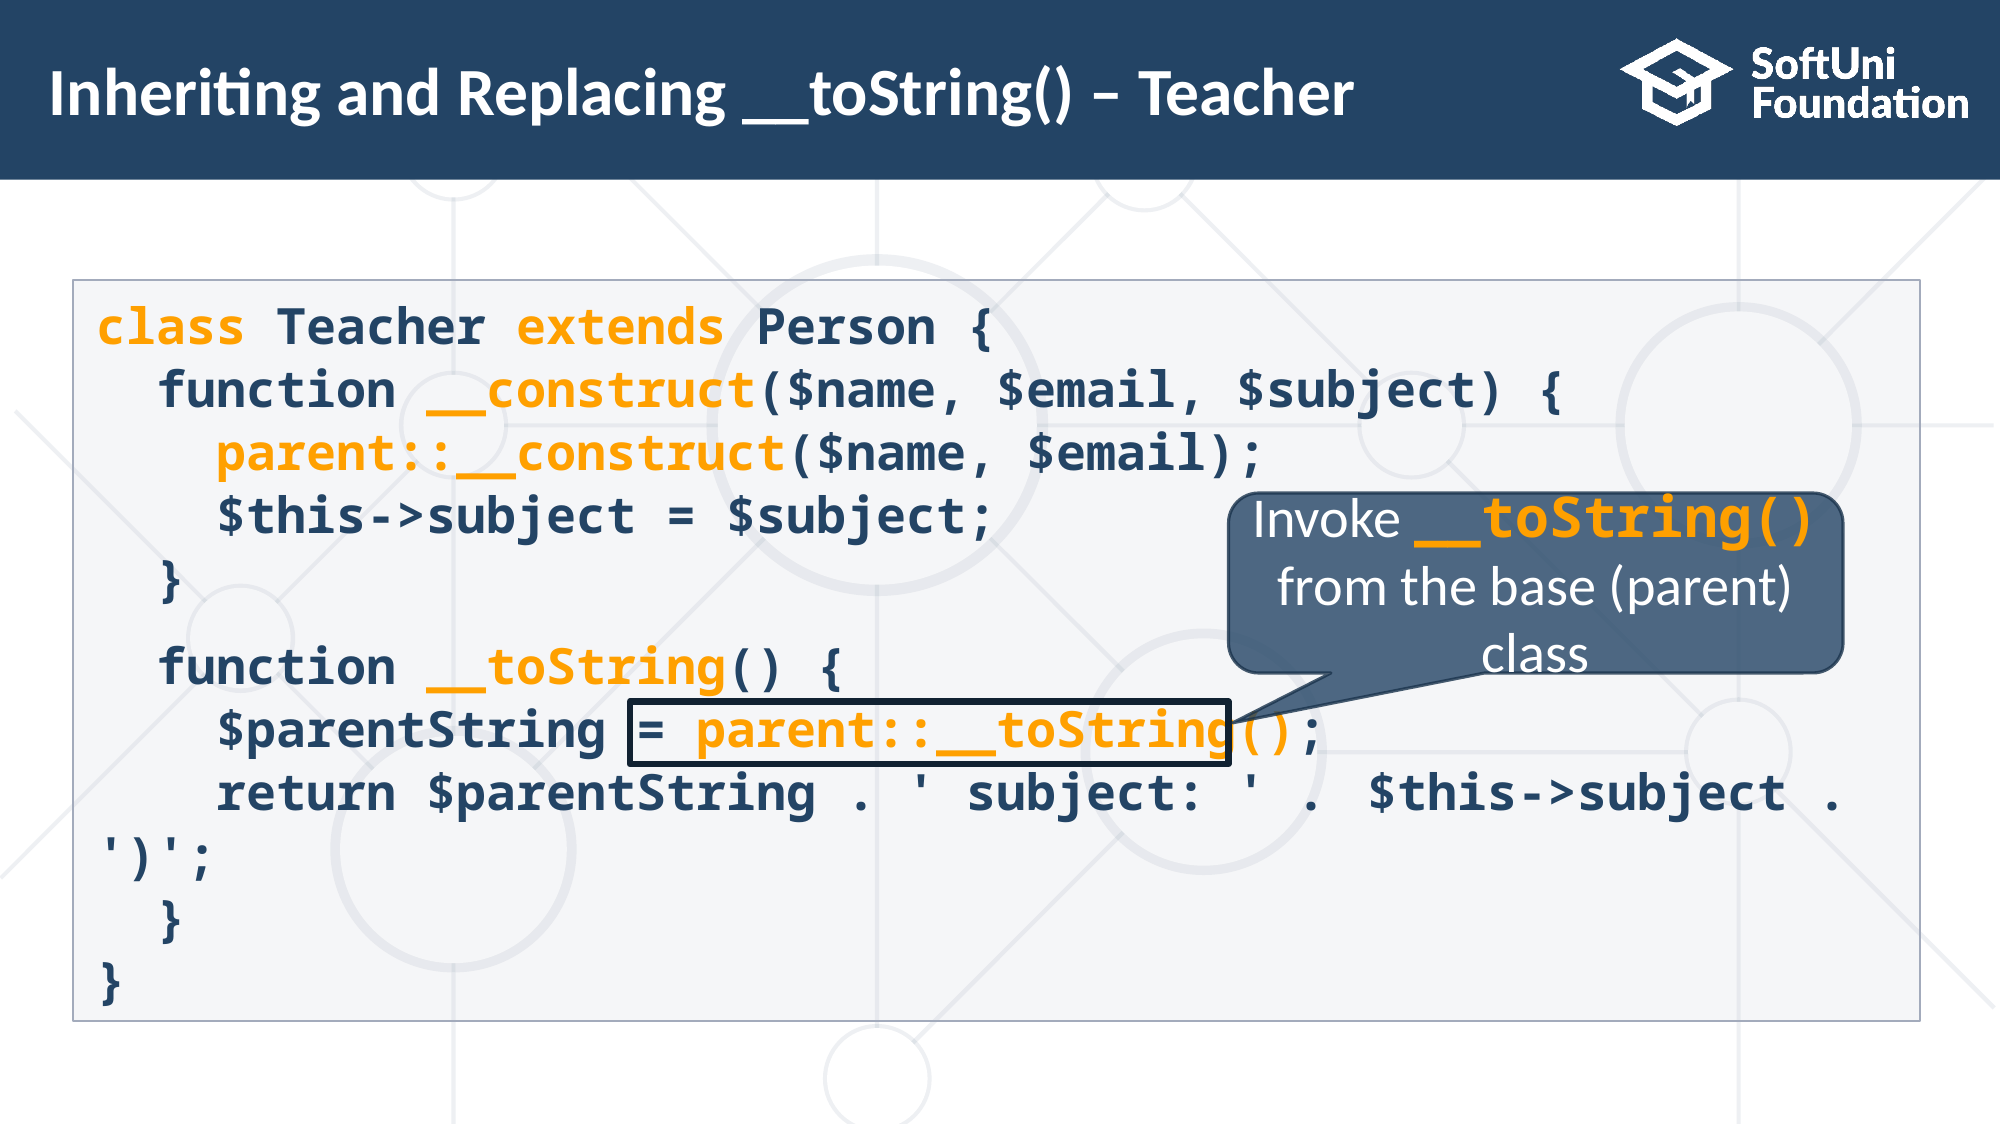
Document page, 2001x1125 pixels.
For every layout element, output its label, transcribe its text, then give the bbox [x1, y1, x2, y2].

picture [1619, 38, 1968, 126]
text_box [628, 699, 1231, 766]
text_box class Teacher extends Person { function __construct($name, $email, $subject) { parent::__construct($name, $email); $this->subject = $subject; } function __toString() { $parentString = parent::__toString(); return $parentString . ' subject: ' . $this->subject . ')'; } } [72, 279, 1920, 1021]
text_box Invoke __toString() from the base (parent) class [1228, 492, 1844, 723]
title Inheriting and Replacing __toString() – Teacher [31, 16, 1591, 162]
